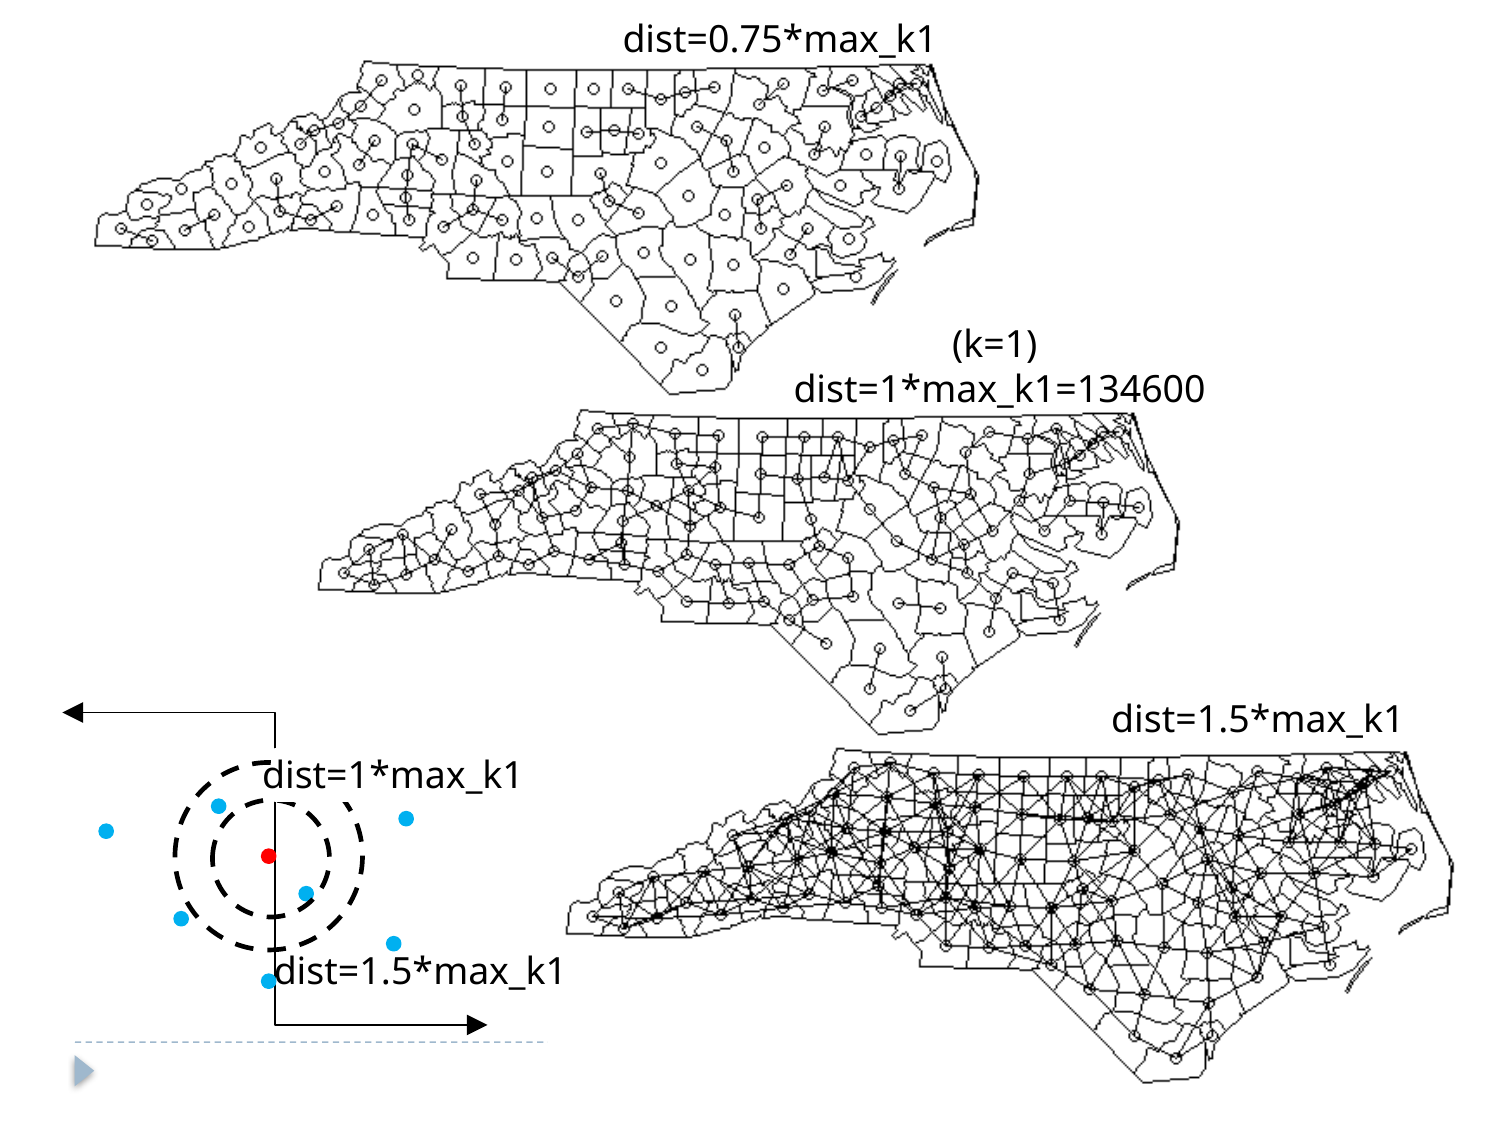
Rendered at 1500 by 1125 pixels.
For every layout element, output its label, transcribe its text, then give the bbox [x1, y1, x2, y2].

picture [61, 37, 1476, 1113]
text_box dist=0.75*max_k1 [607, 7, 953, 37]
text_box dist=1.5*max_k1 [1206, 687, 1420, 737]
text_box (k=1) dist=1*max_k1=134600 [1006, 312, 1221, 418]
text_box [62, 712, 567, 1026]
